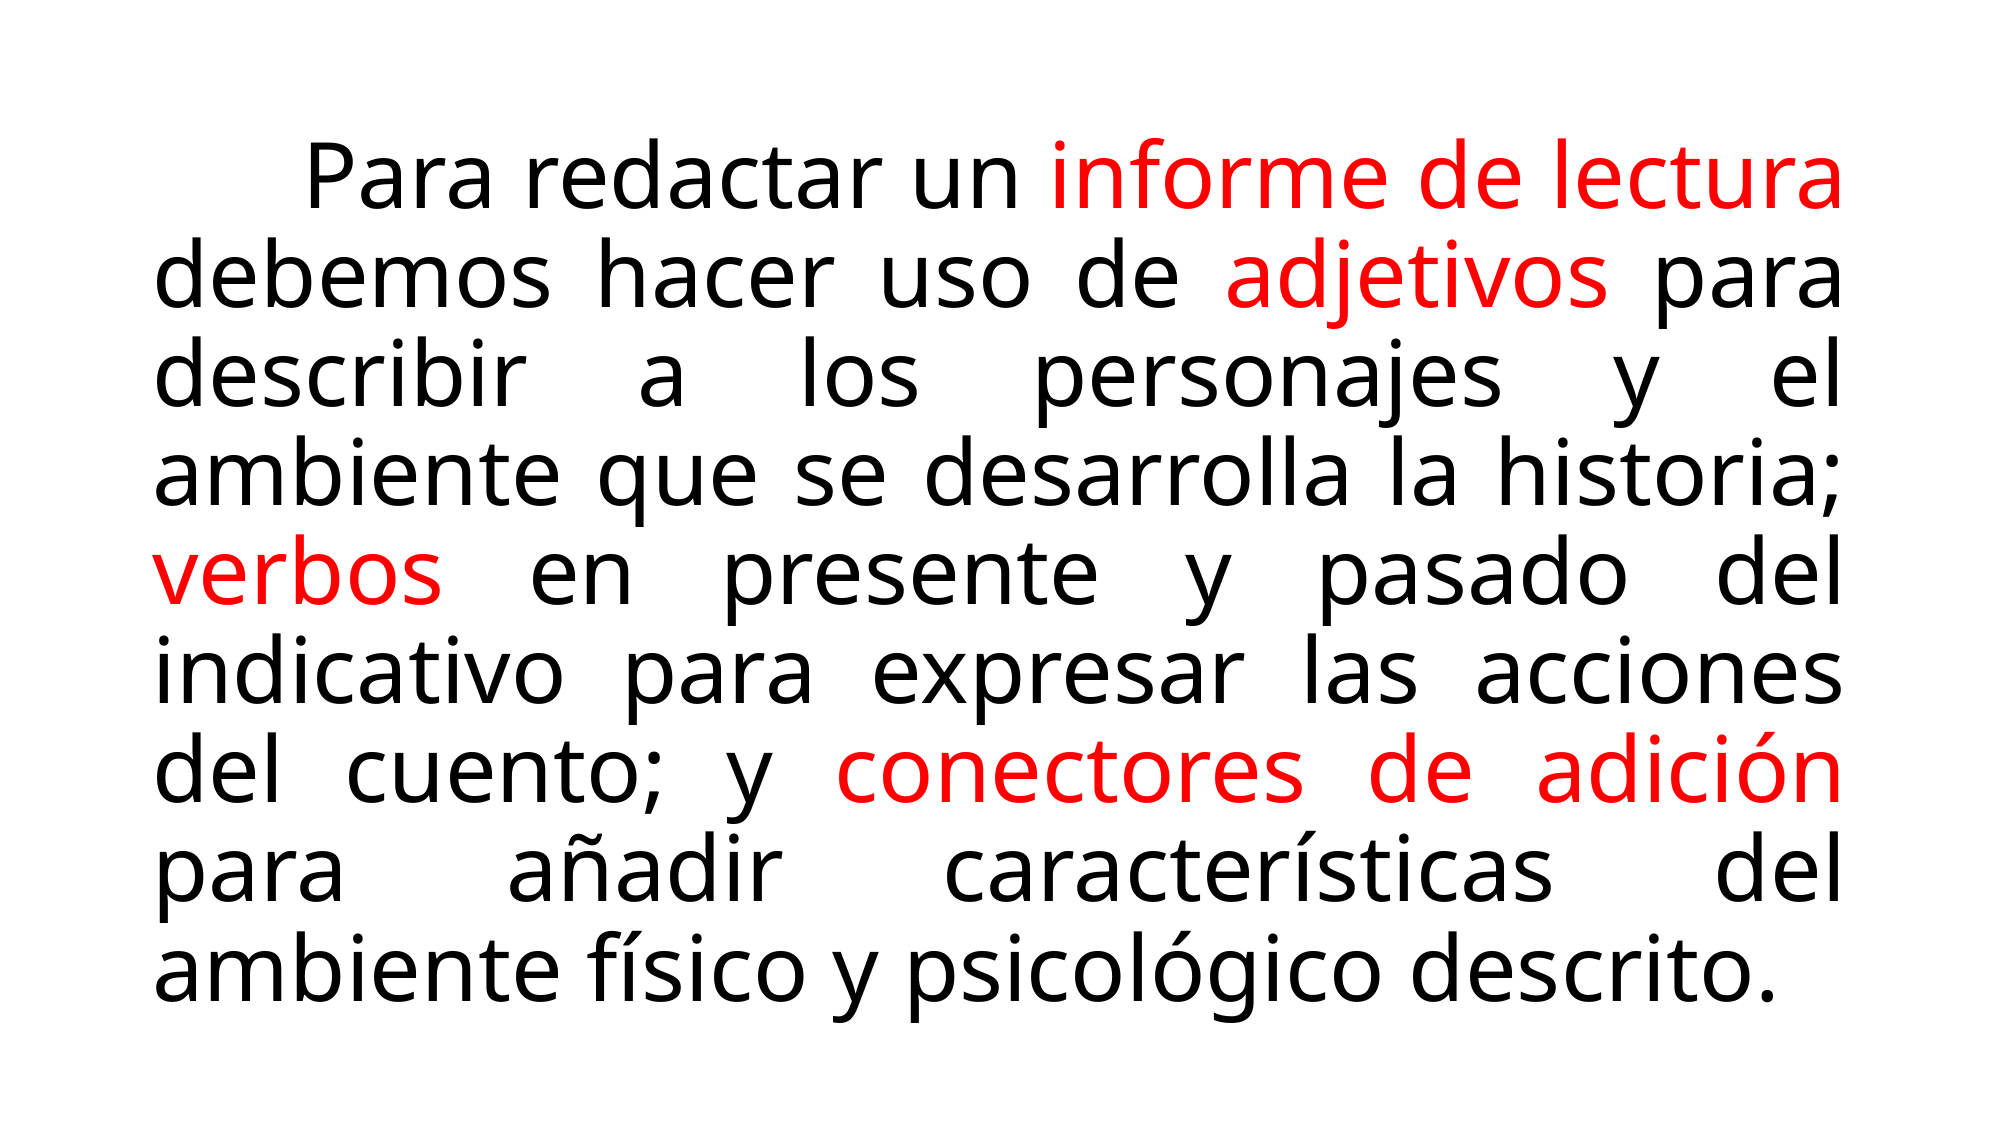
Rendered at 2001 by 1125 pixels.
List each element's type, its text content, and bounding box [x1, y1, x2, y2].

title Para redactar un informe de lectura debemos hacer uso de adjetivos para describir a los personajes y el ambiente que se desarrolla la historia; verbos en presente y pasado del indicativo para expresar las acciones del cuento; y conectores de adición para añadir características del ambiente físico y psicológico descrito. [137, 59, 1863, 1091]
